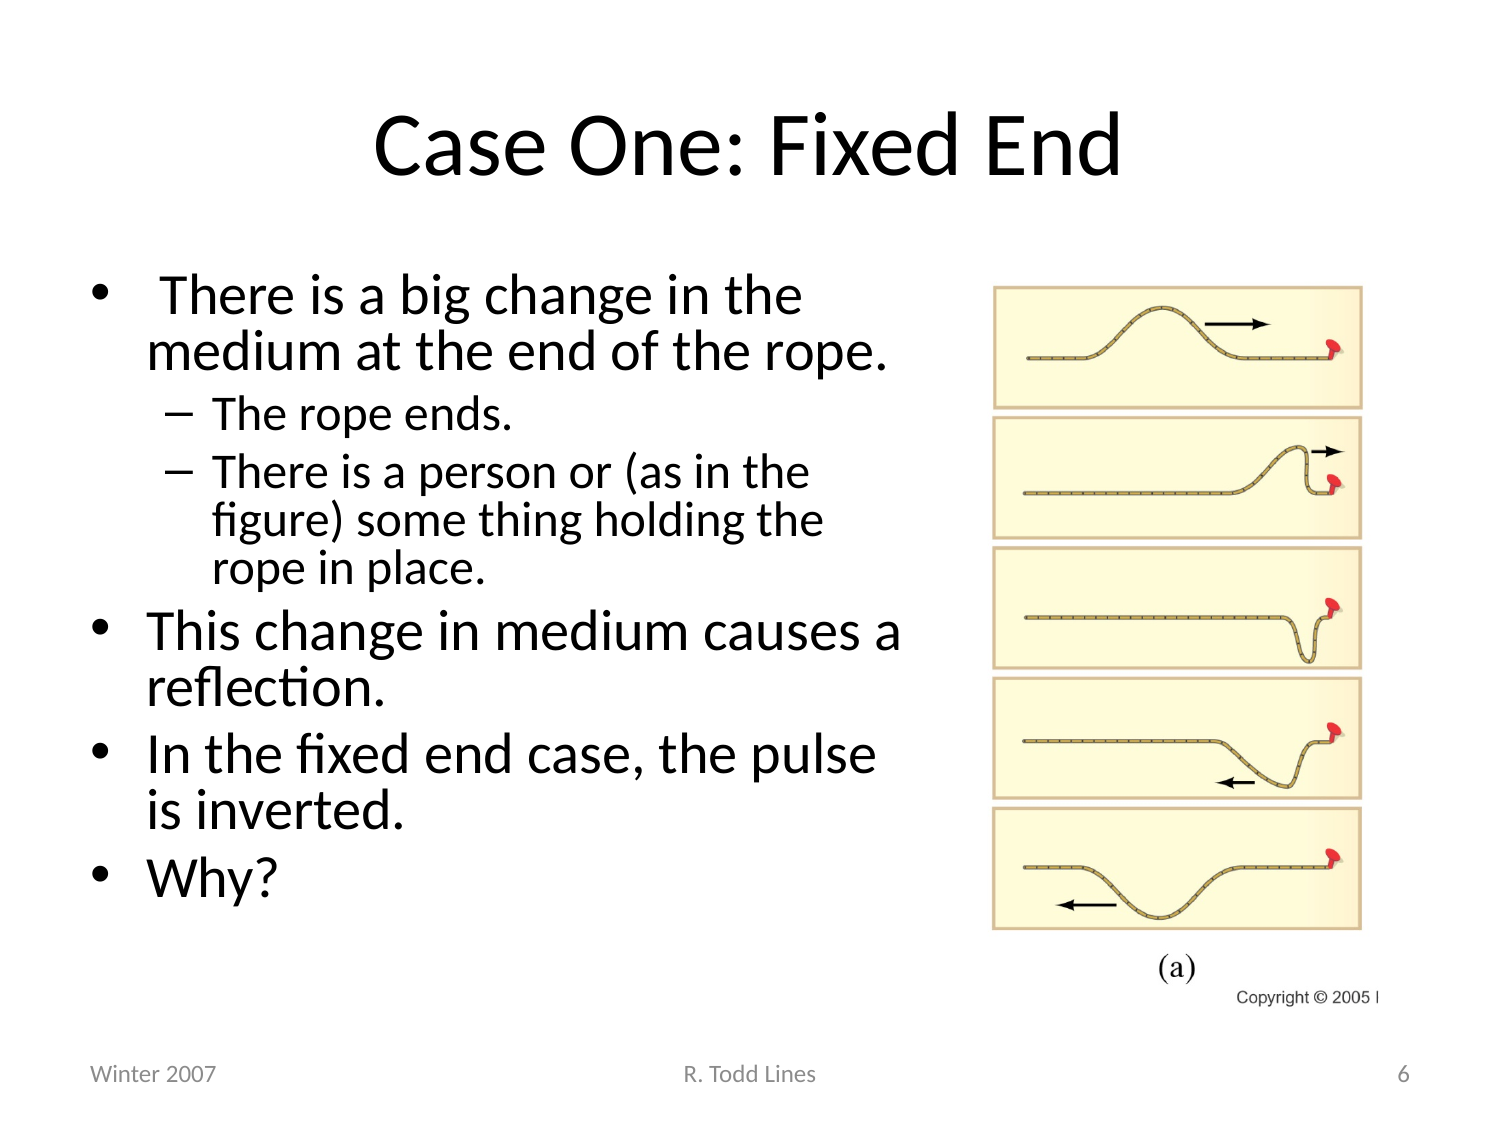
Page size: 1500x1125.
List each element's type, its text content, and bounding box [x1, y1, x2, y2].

footer R. Todd Lines [512, 1042, 988, 1103]
picture [987, 281, 1379, 1011]
slide_number Winter 2007 [75, 1042, 425, 1103]
title Case One: Fixed End [75, 45, 1425, 233]
slide_number 6 [1074, 1042, 1425, 1103]
list There is a big change in the medium at the end of the rope. The rope ends. There is a person or (as in the figure) some thing holding the rope in place. This change in medium causes a reflection. In the fixed end case, the pulse is inverted. Why? [75, 262, 923, 1005]
